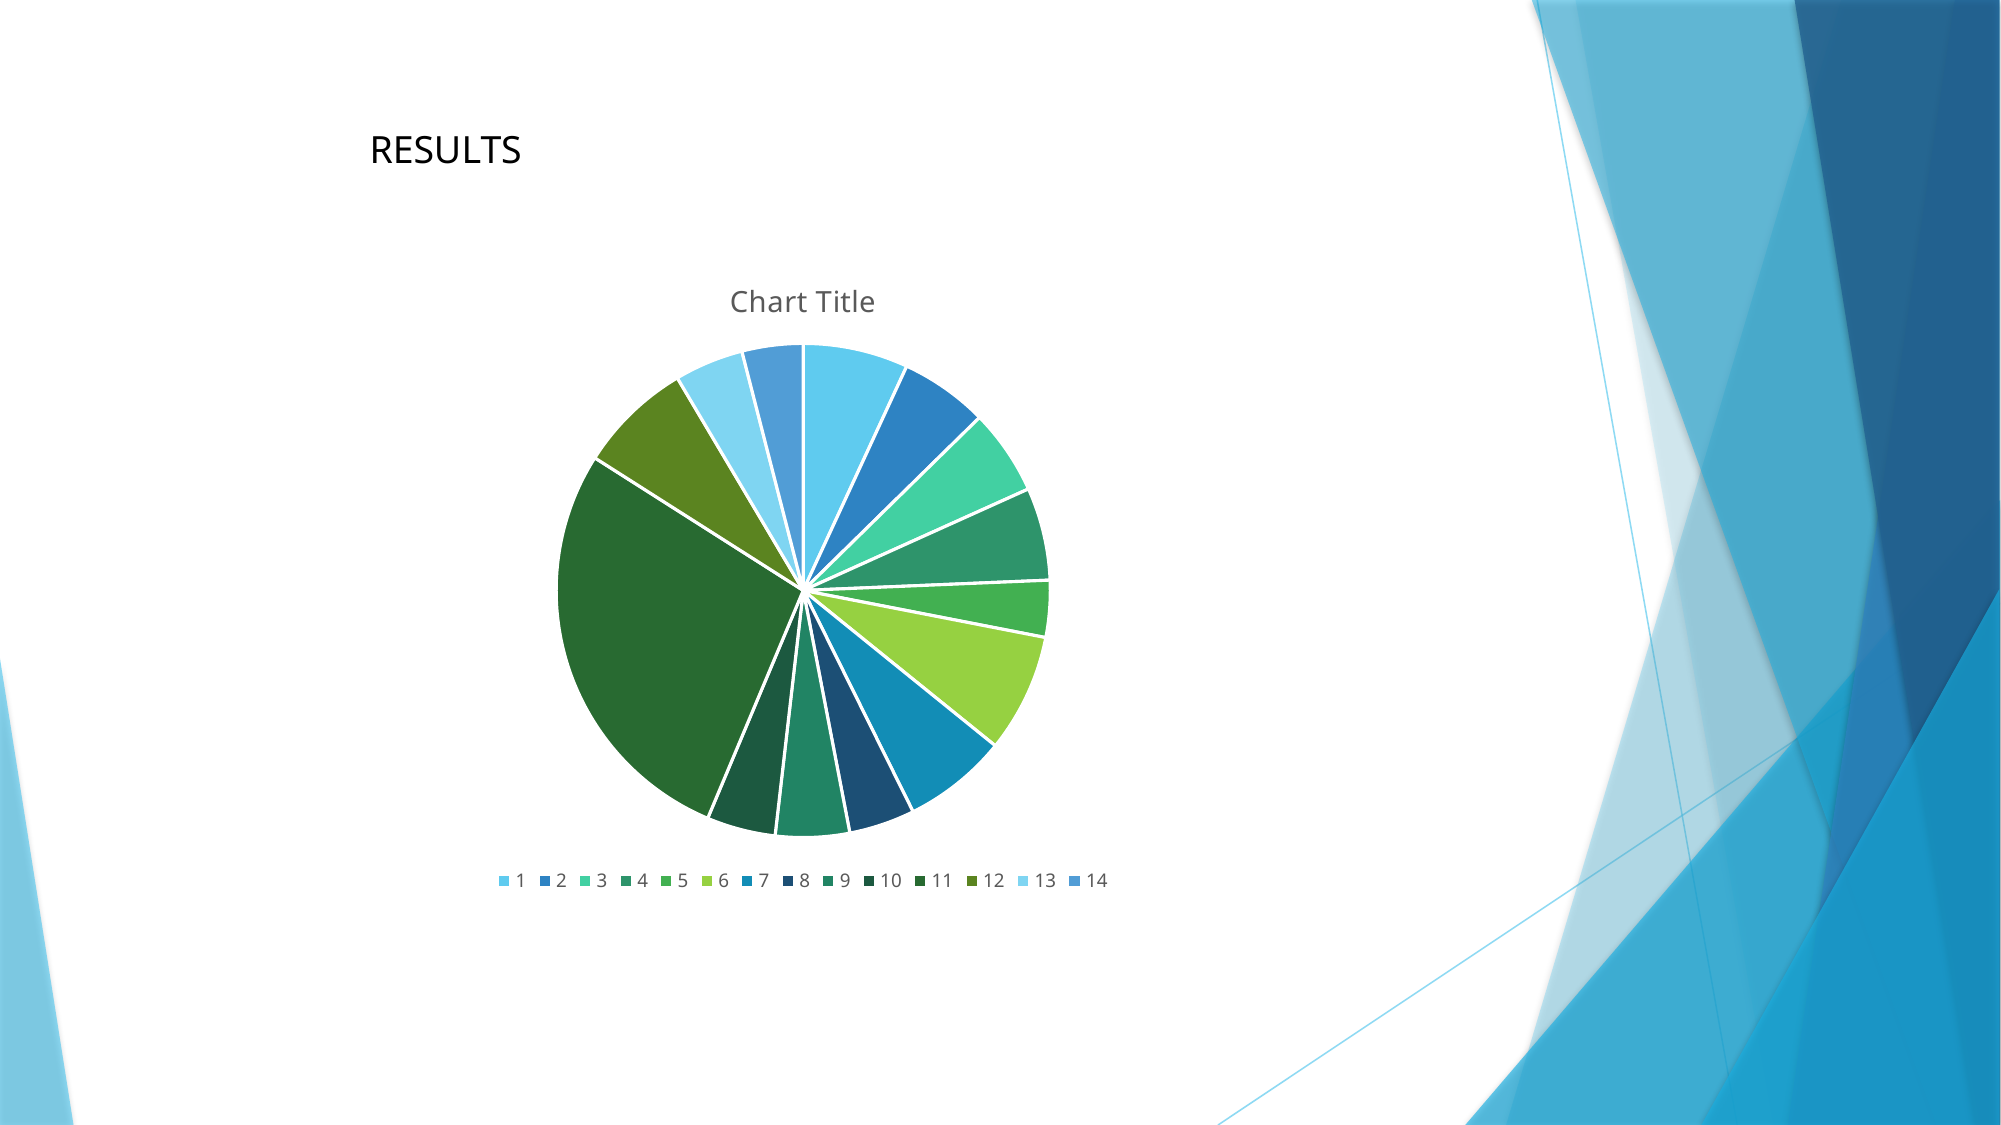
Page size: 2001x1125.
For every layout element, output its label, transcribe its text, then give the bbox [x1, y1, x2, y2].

text_box RESULTS [354, 118, 1031, 178]
chart [309, 250, 1297, 901]
